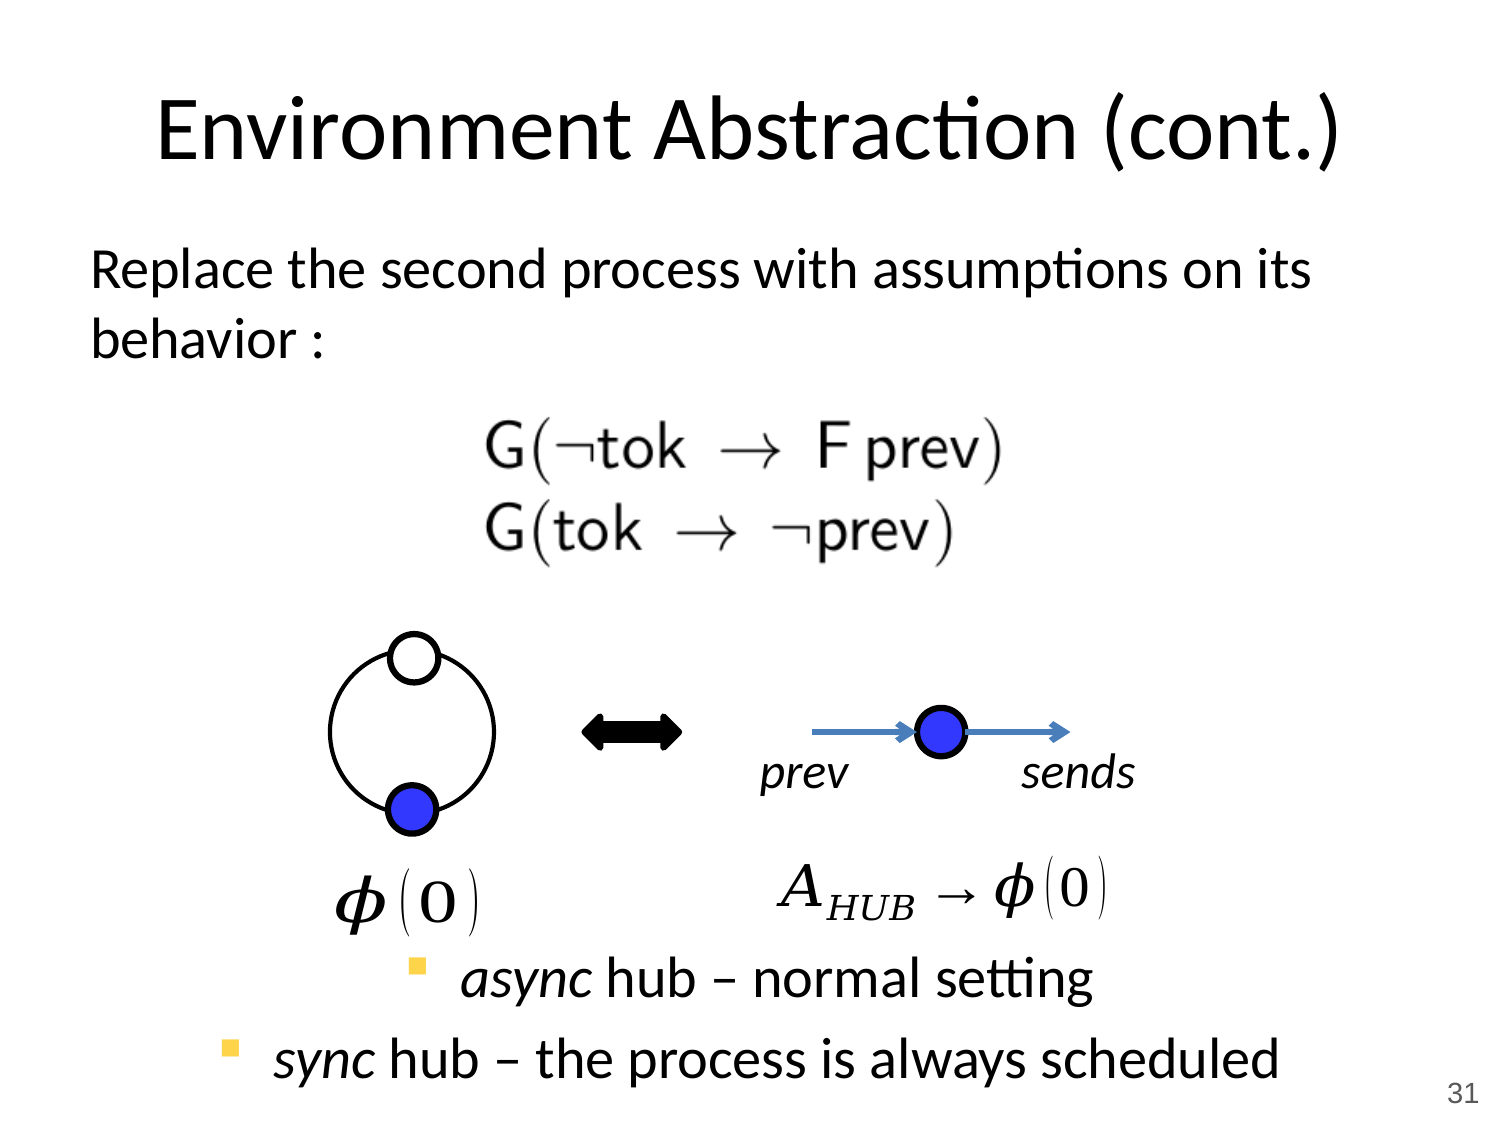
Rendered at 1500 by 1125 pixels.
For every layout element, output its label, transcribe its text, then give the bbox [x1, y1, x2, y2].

picture [476, 408, 1009, 577]
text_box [329, 633, 1152, 941]
text_box async hub – normal setting sync hub – the process is always scheduled [74, 931, 1425, 1118]
title Environment Abstraction (cont.) [75, 48, 1425, 199]
